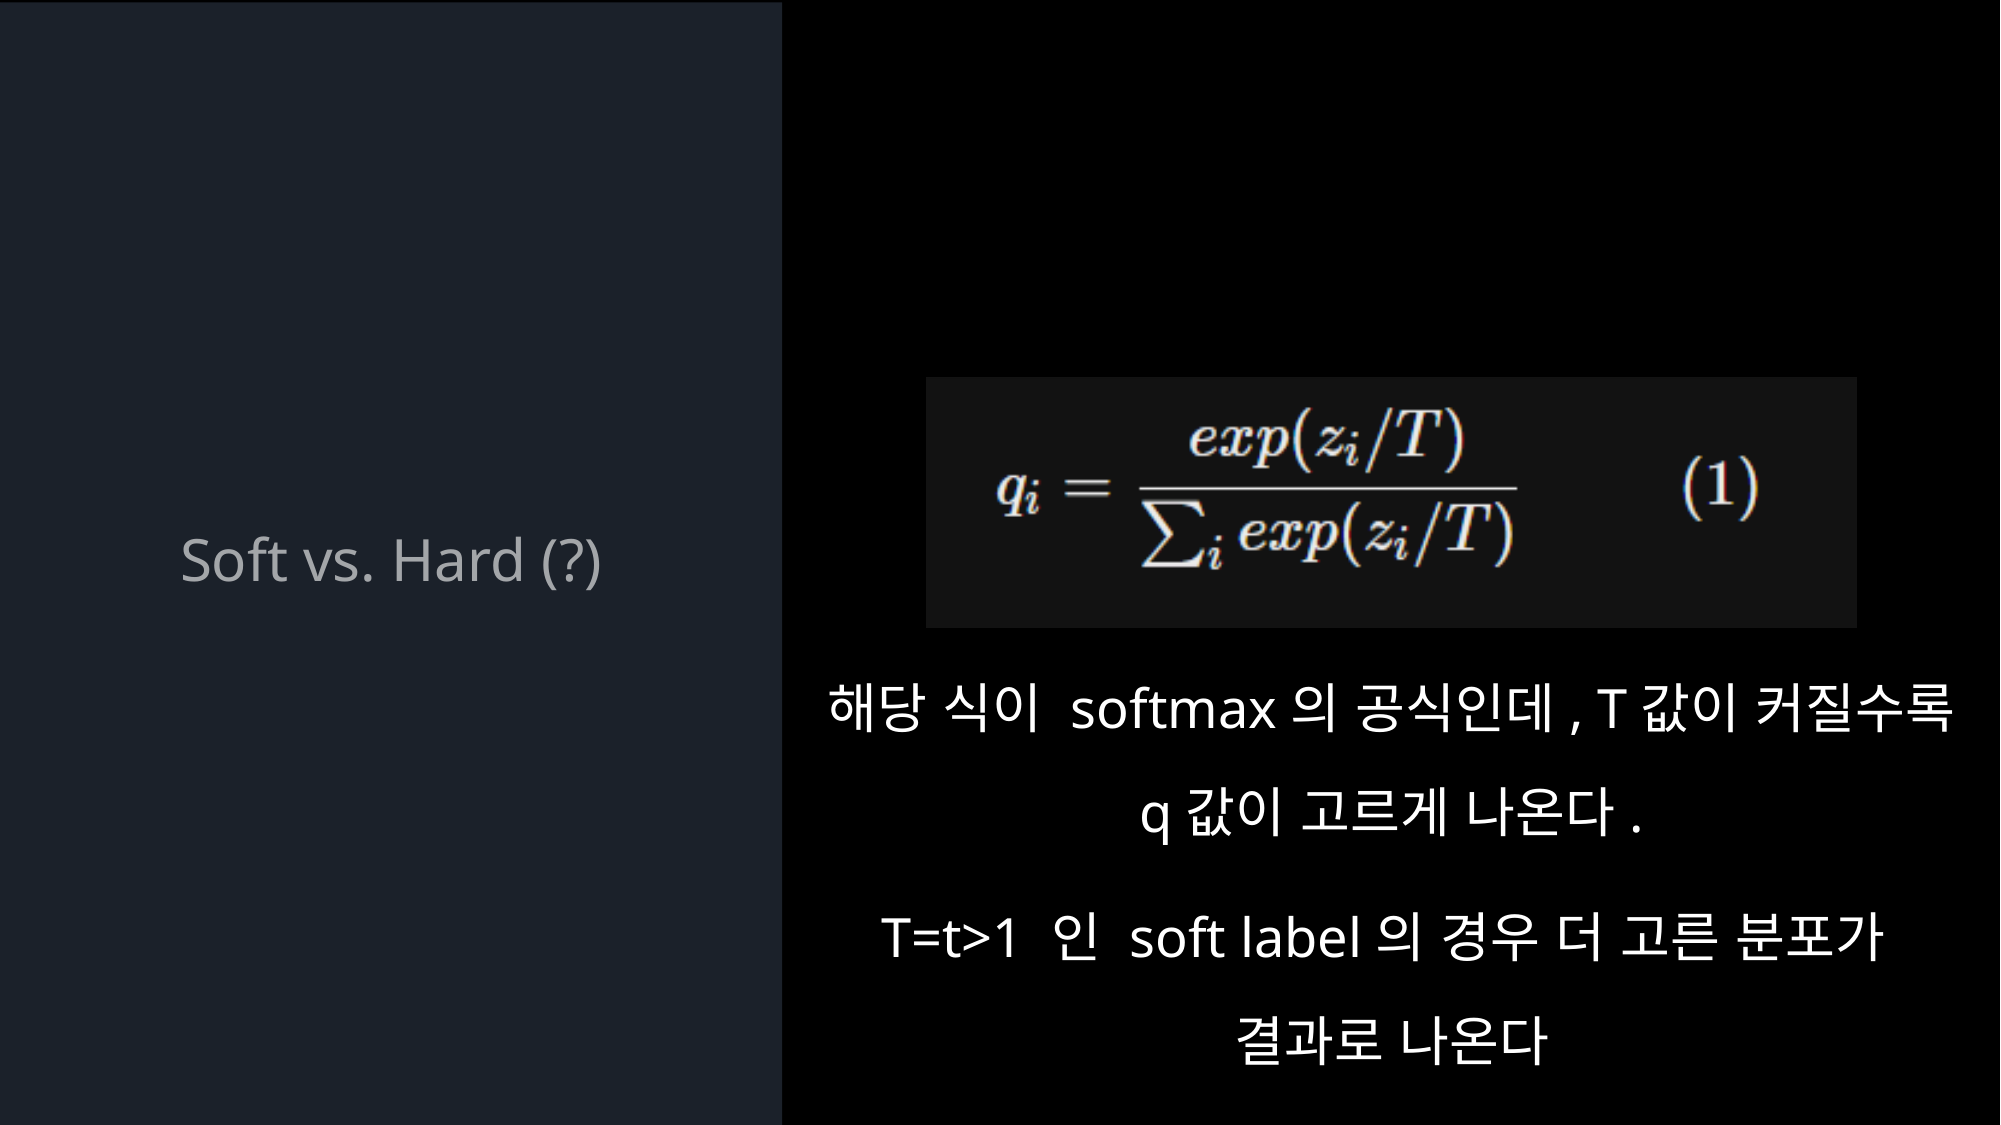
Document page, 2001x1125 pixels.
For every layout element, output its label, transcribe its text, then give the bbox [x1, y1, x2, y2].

picture [926, 377, 1858, 628]
text_box [0, 1, 783, 1125]
title Soft vs. Hard (?) [143, 142, 639, 983]
text_box [0, 0, 2000, 1125]
list 해당 식이 softmax의 공식인데, T값이 커질수록 q값이 고르게 나온다. T=t>1 인 soft label의 경우 더 고른 분포가 결과로 나온다 [805, 627, 1978, 1064]
